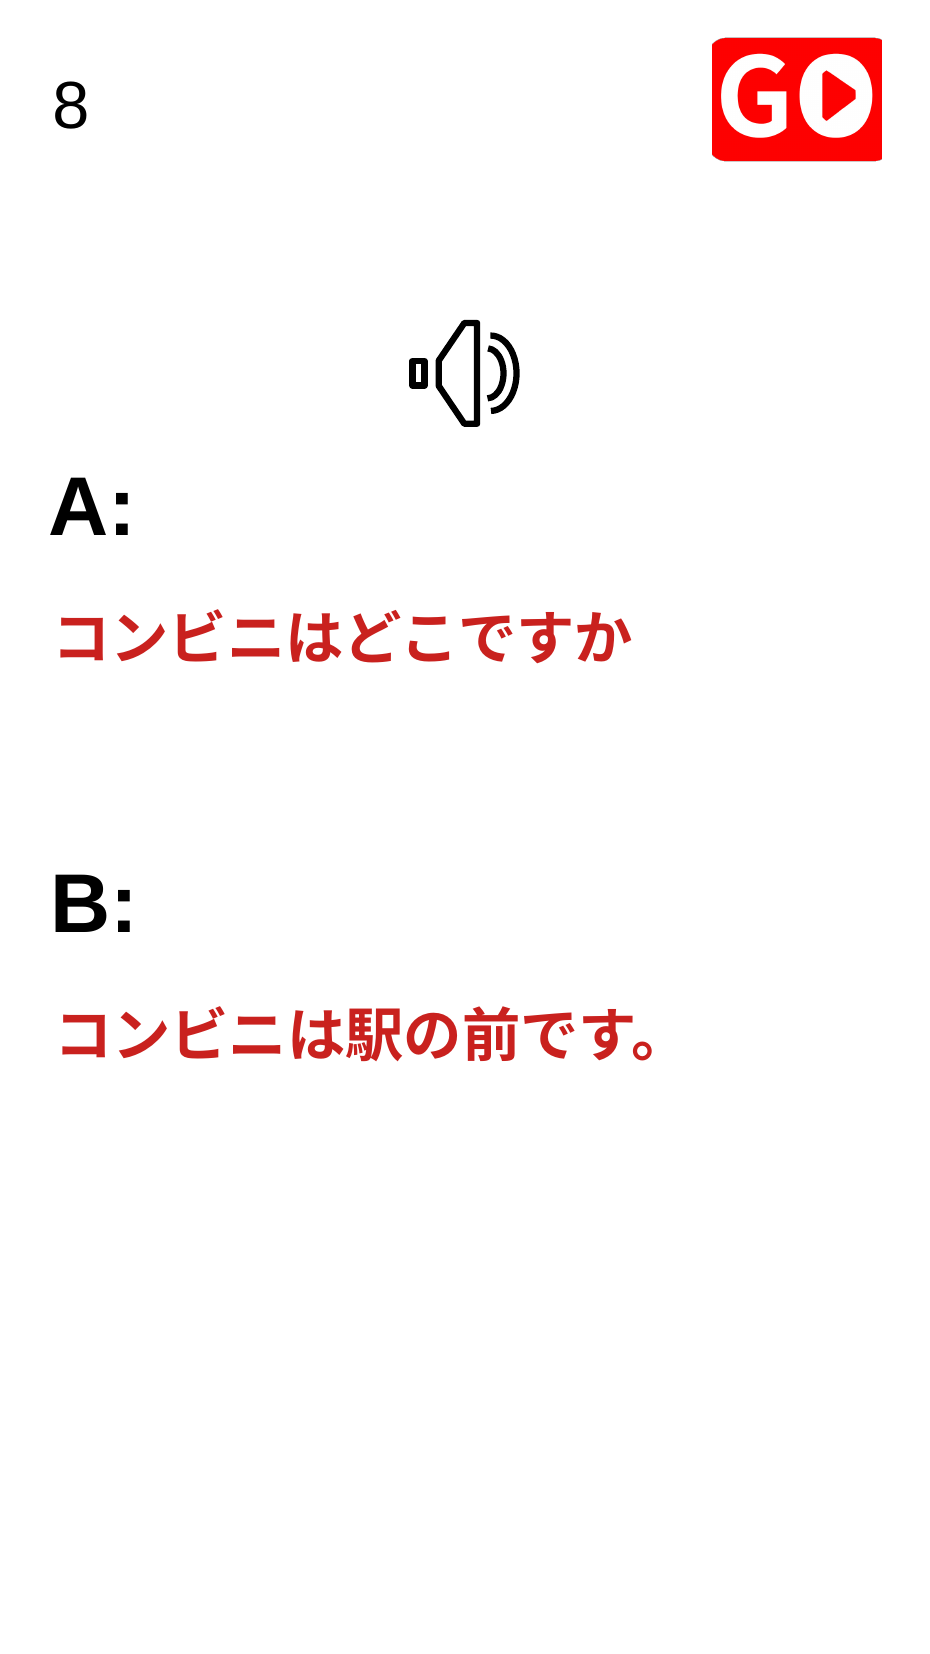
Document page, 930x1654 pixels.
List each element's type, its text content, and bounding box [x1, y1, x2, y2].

text_box A: [33, 428, 188, 577]
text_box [359, 271, 570, 476]
text_box コンビニはどこですか [37, 562, 898, 710]
text_box 8 [37, 54, 450, 145]
text_box B: [35, 825, 190, 974]
picture [712, 37, 882, 162]
text_box コンビニは駅の前です。 [39, 959, 900, 1107]
